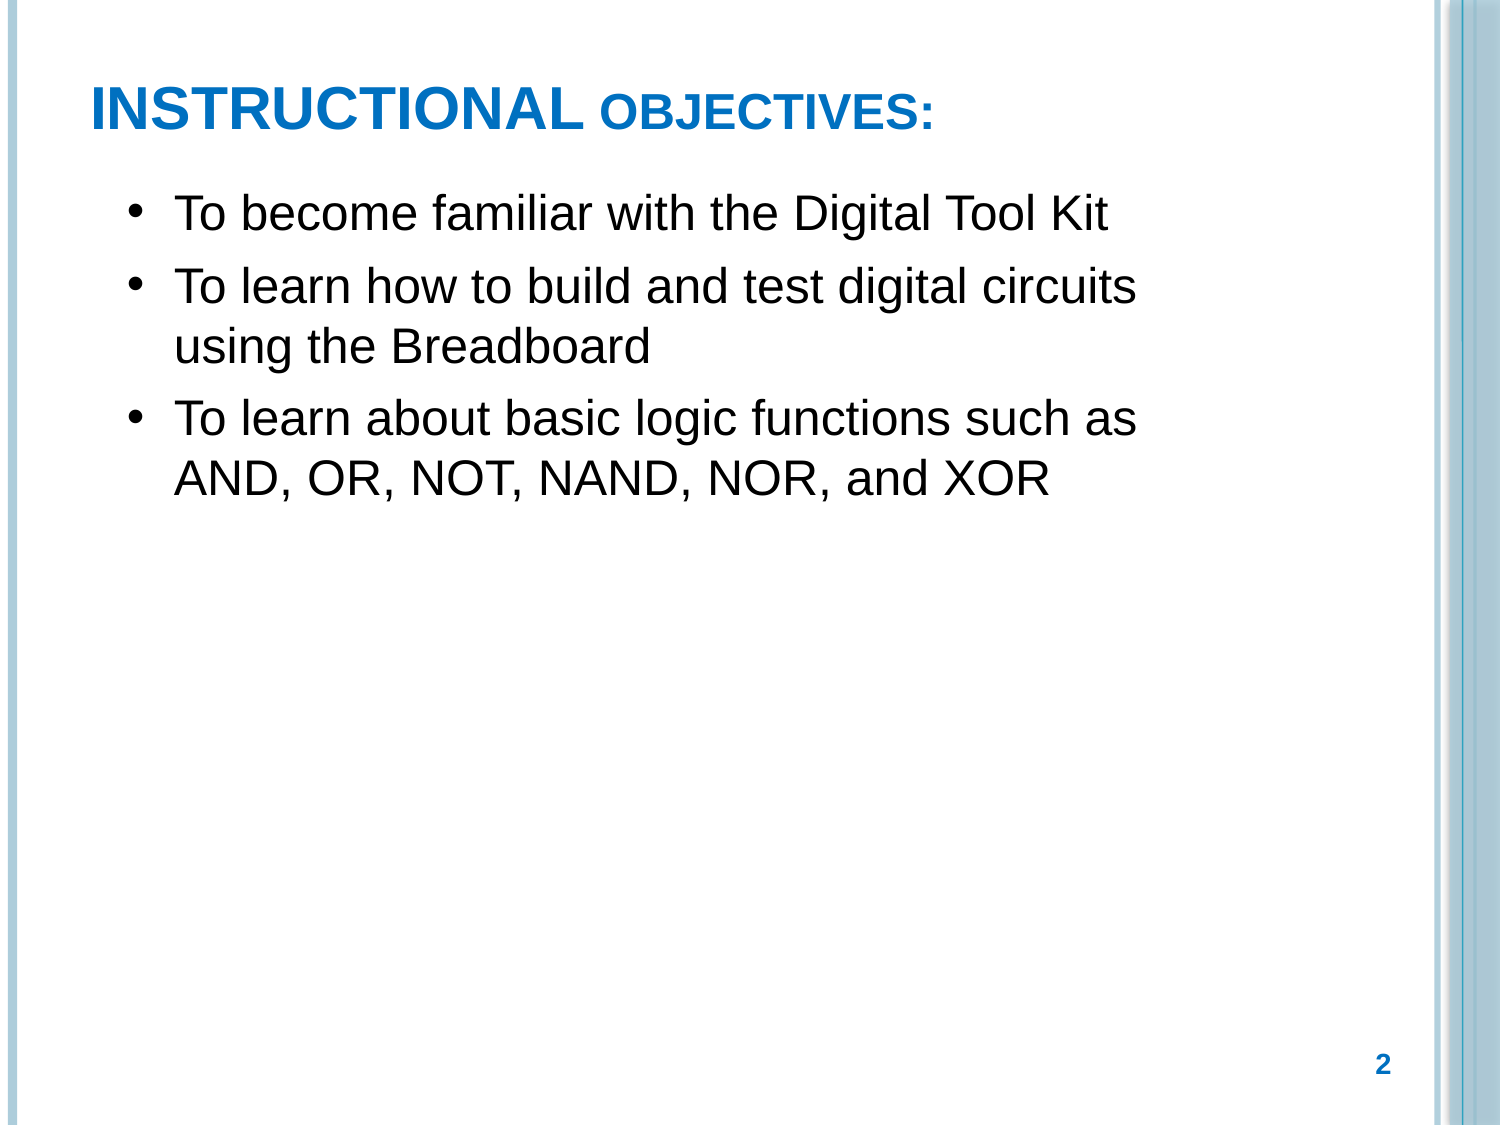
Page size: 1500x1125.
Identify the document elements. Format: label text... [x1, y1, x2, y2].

title Instructional Objectives: [75, 60, 1300, 149]
text_box To become familiar with the Digital Tool Kit To learn how to build and test digital circuits using the Breadboard To learn about basic logic functions such as AND, OR, NOT, NAND, NOR, and XOR [112, 173, 1258, 514]
slide_number 2 [1333, 1020, 1434, 1106]
